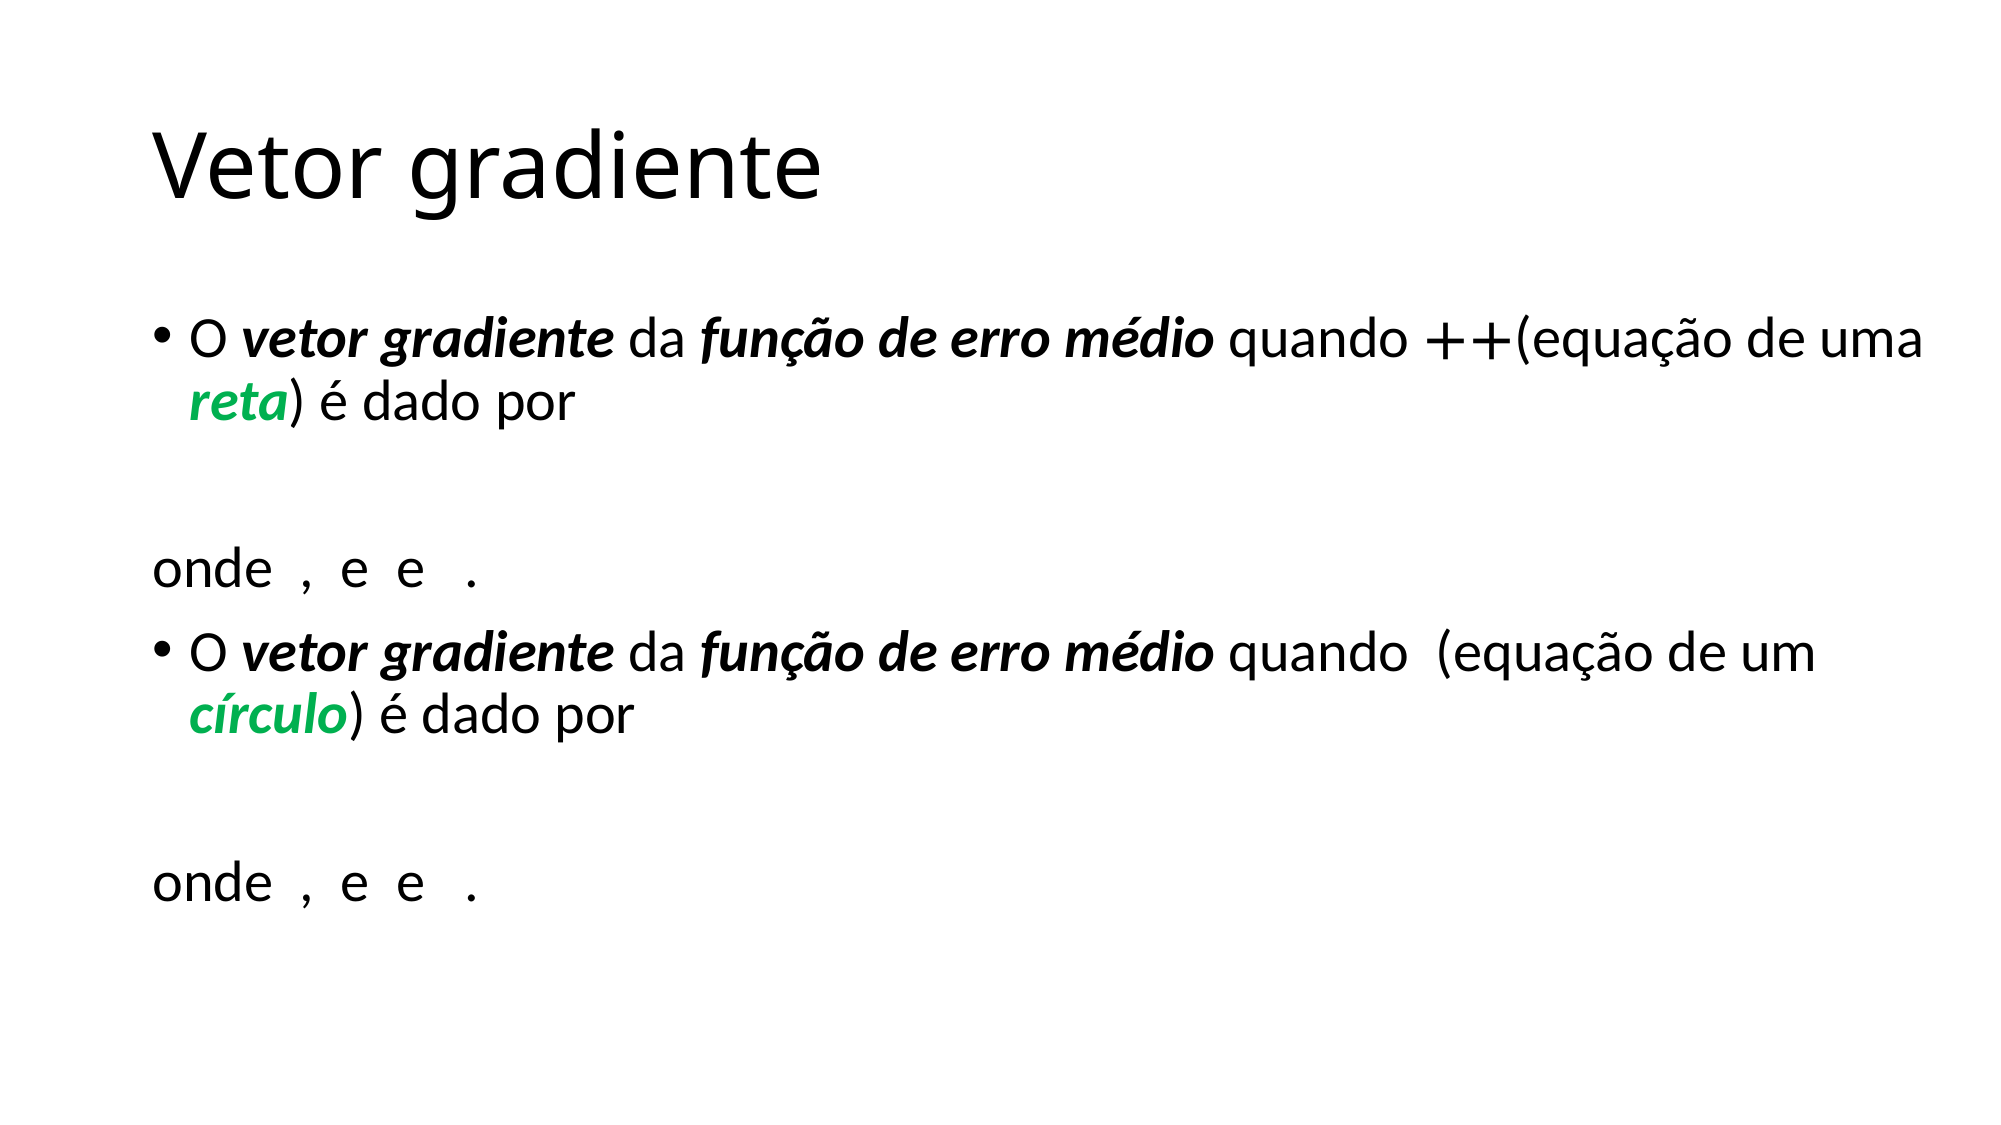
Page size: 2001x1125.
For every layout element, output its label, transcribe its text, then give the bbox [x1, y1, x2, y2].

title Vetor gradiente [137, 59, 1863, 278]
